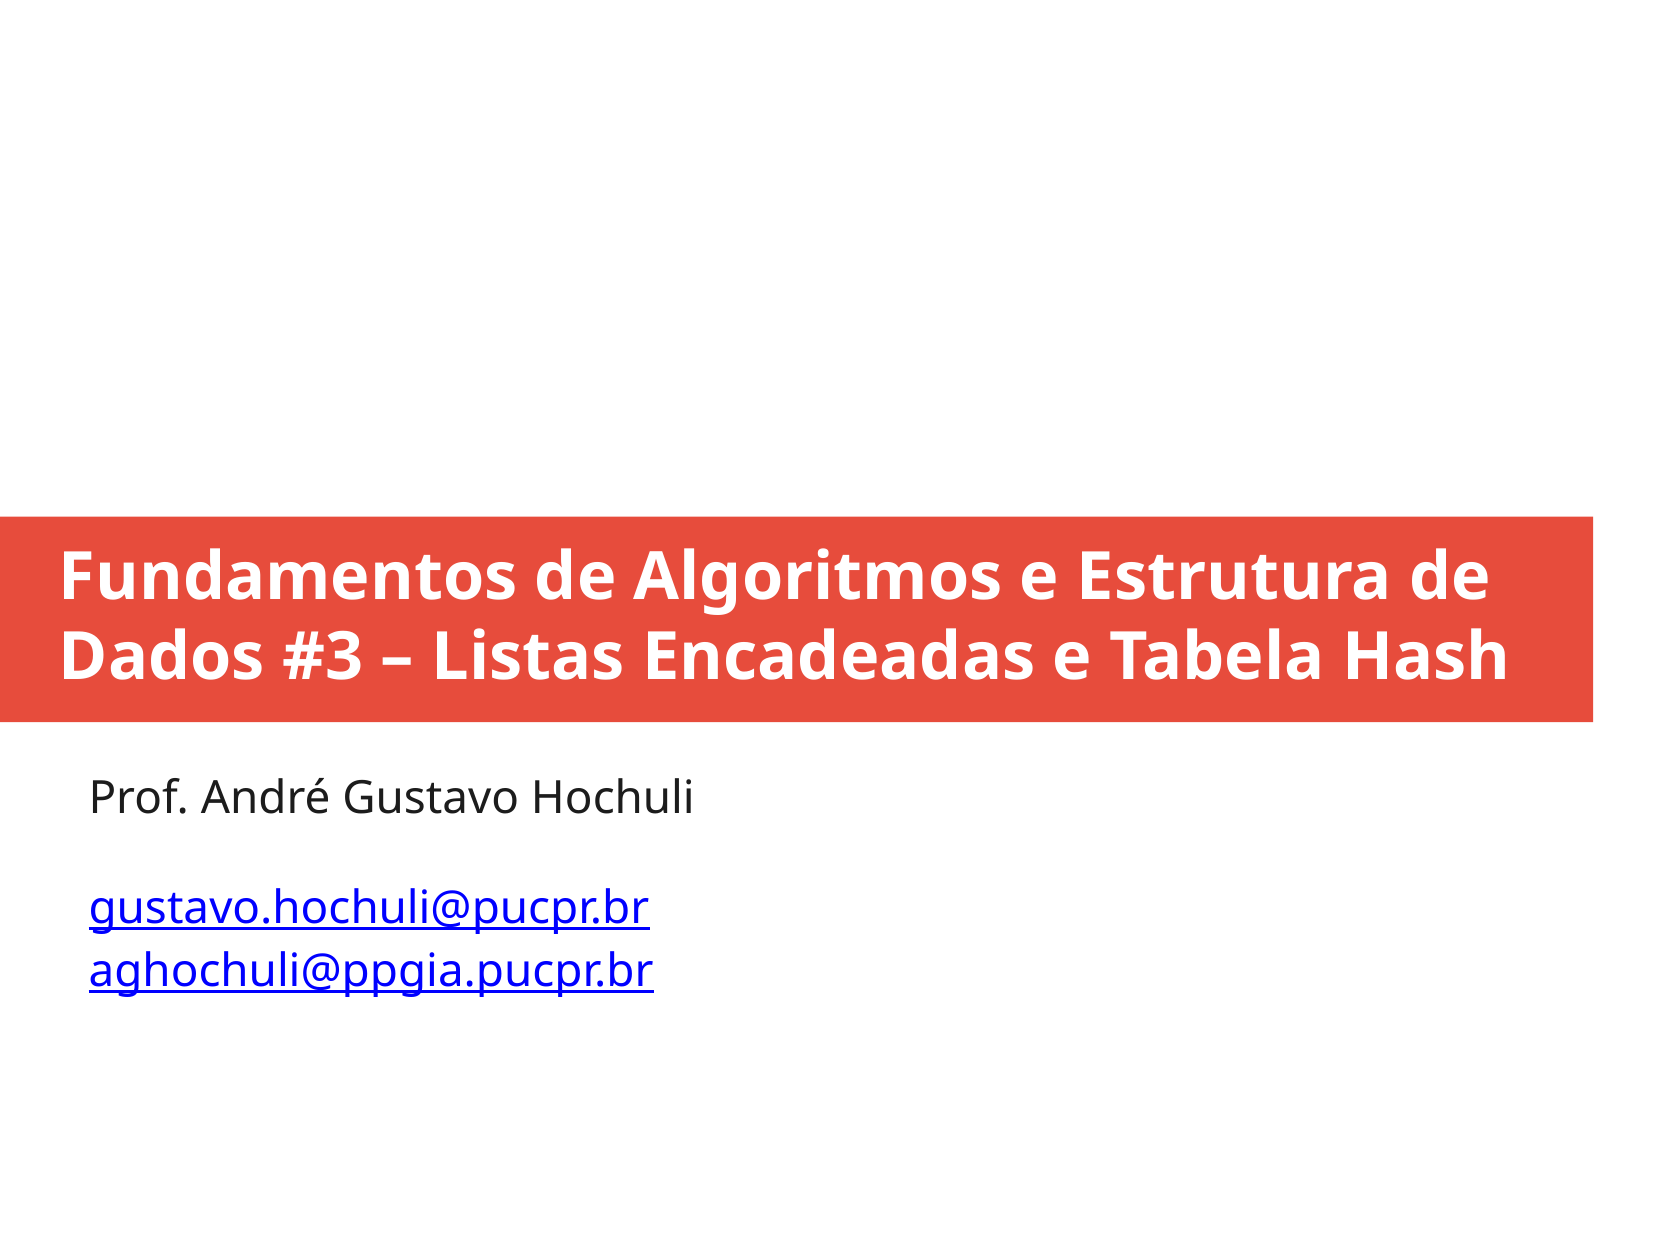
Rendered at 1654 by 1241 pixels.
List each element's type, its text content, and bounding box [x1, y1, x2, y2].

text_box Prof. André Gustavo Hochuli gustavo.hochuli@pucpr.br aghochuli@ppgia.pucpr.br [88, 767, 1594, 1180]
text_box Fundamentos de Algoritmos e Estrutura de Dados #3 – Listas Encadeadas e Tabela Hash [59, 546, 1594, 693]
